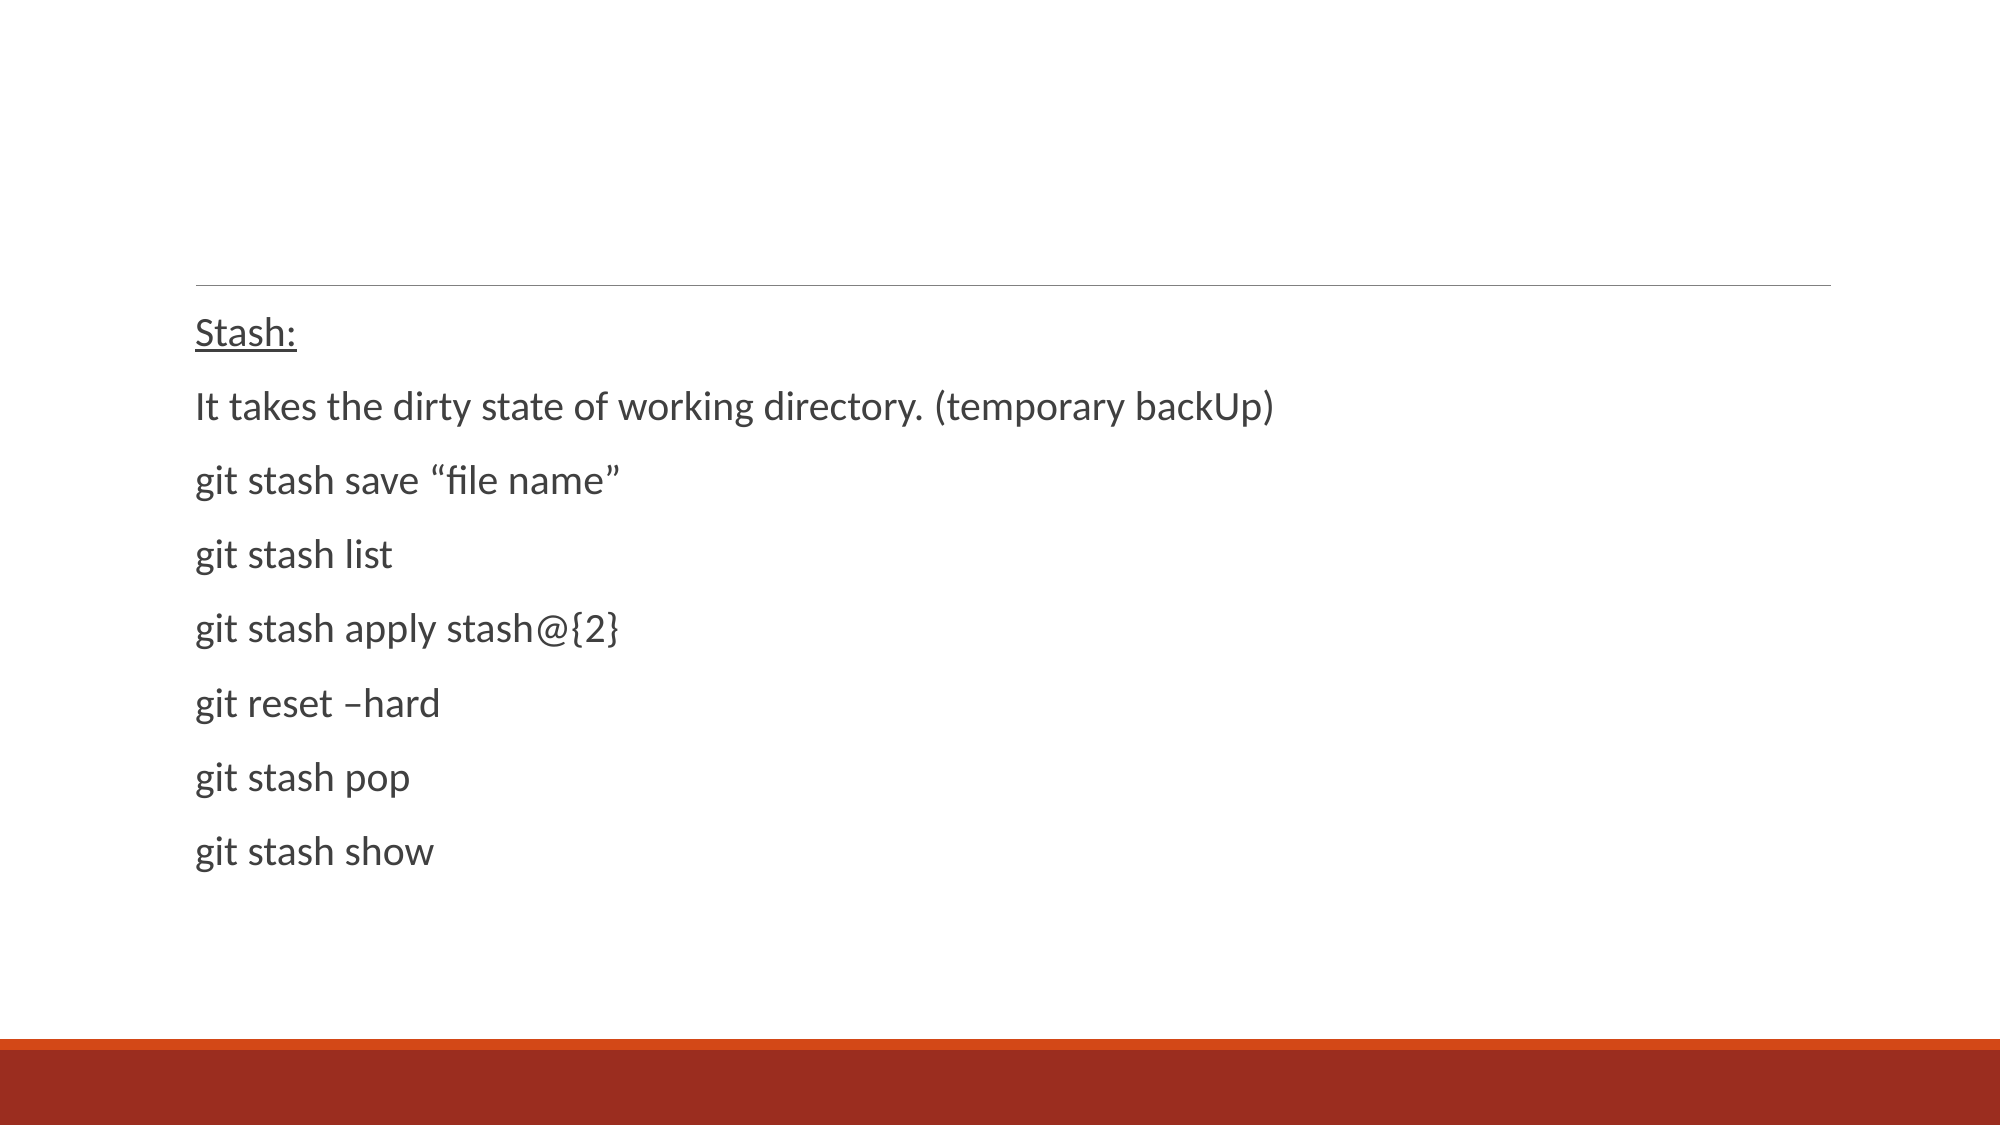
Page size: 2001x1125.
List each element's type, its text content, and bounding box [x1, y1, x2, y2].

list Stash: It takes the dirty state of working directory. (temporary backUp) git stash save “file name” git stash list git stash apply stash@{2} git reset –hard git stash pop git stash show [180, 302, 1830, 963]
